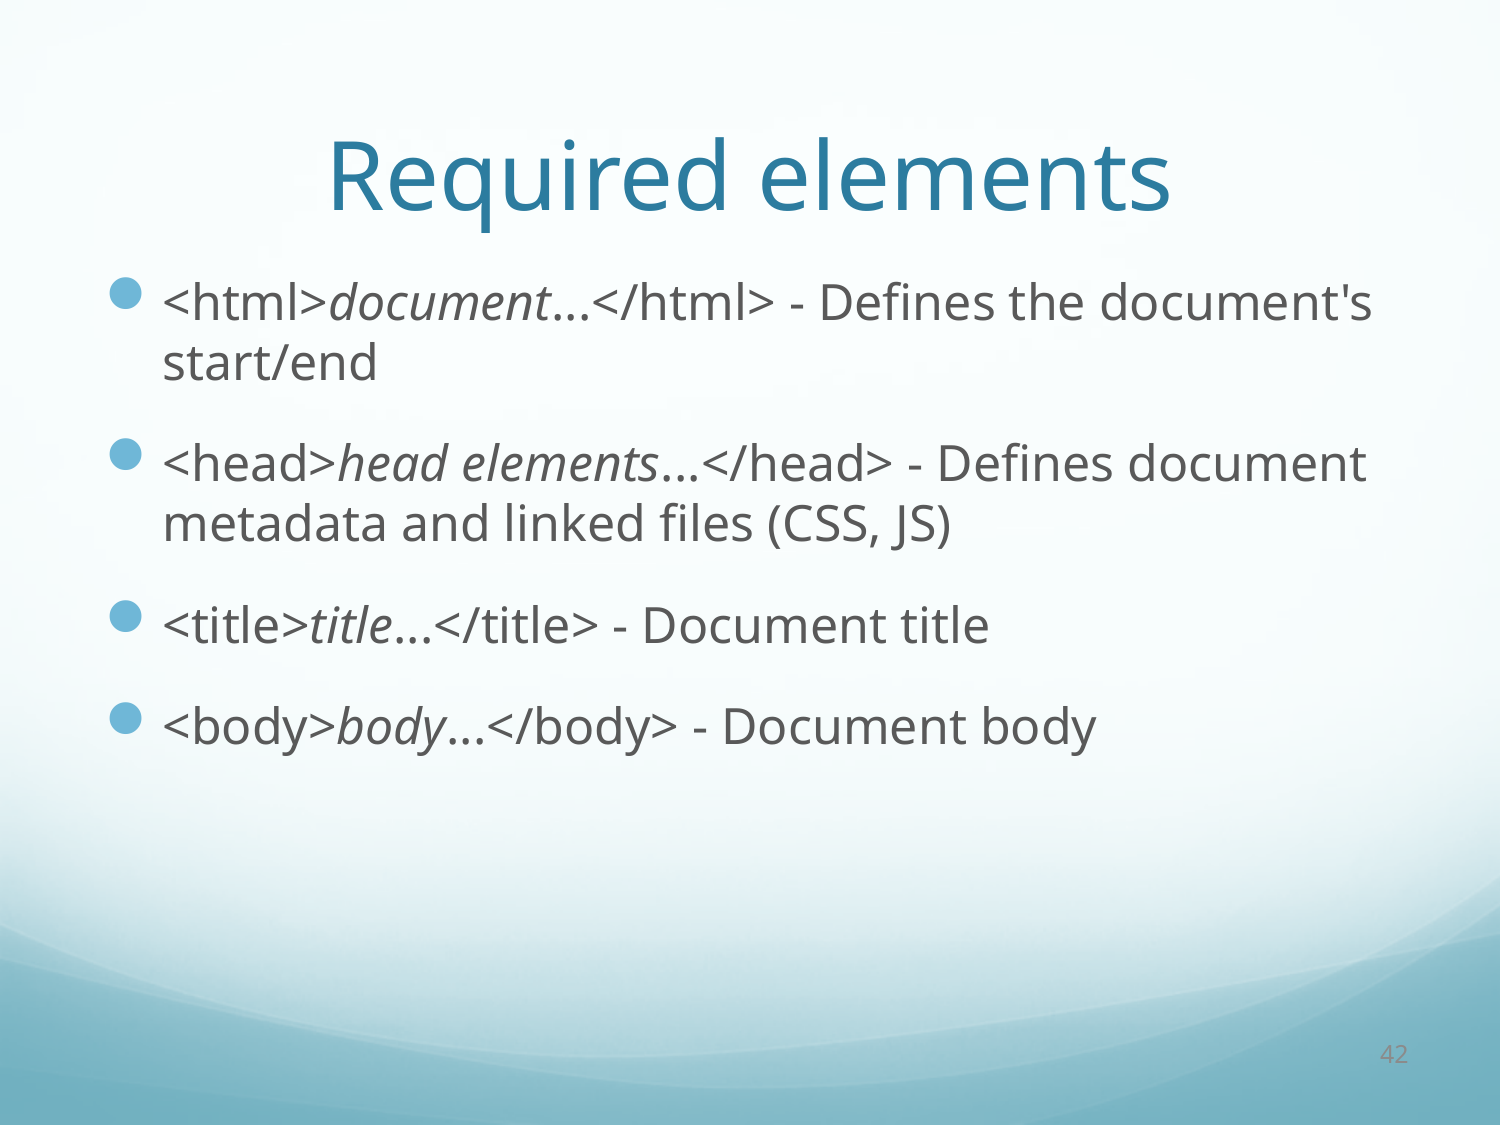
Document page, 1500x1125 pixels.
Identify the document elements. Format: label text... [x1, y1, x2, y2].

slide_number 42 [1300, 1026, 1424, 1086]
title Required elements [90, 17, 1410, 237]
list <html>document...</html> - Defines the document's start/end <head>head elements...</head> - Defines document metadata and linked files (CSS, JS) <title>title...</title> - Document title <body>body...</body> - Document body [90, 262, 1410, 975]
